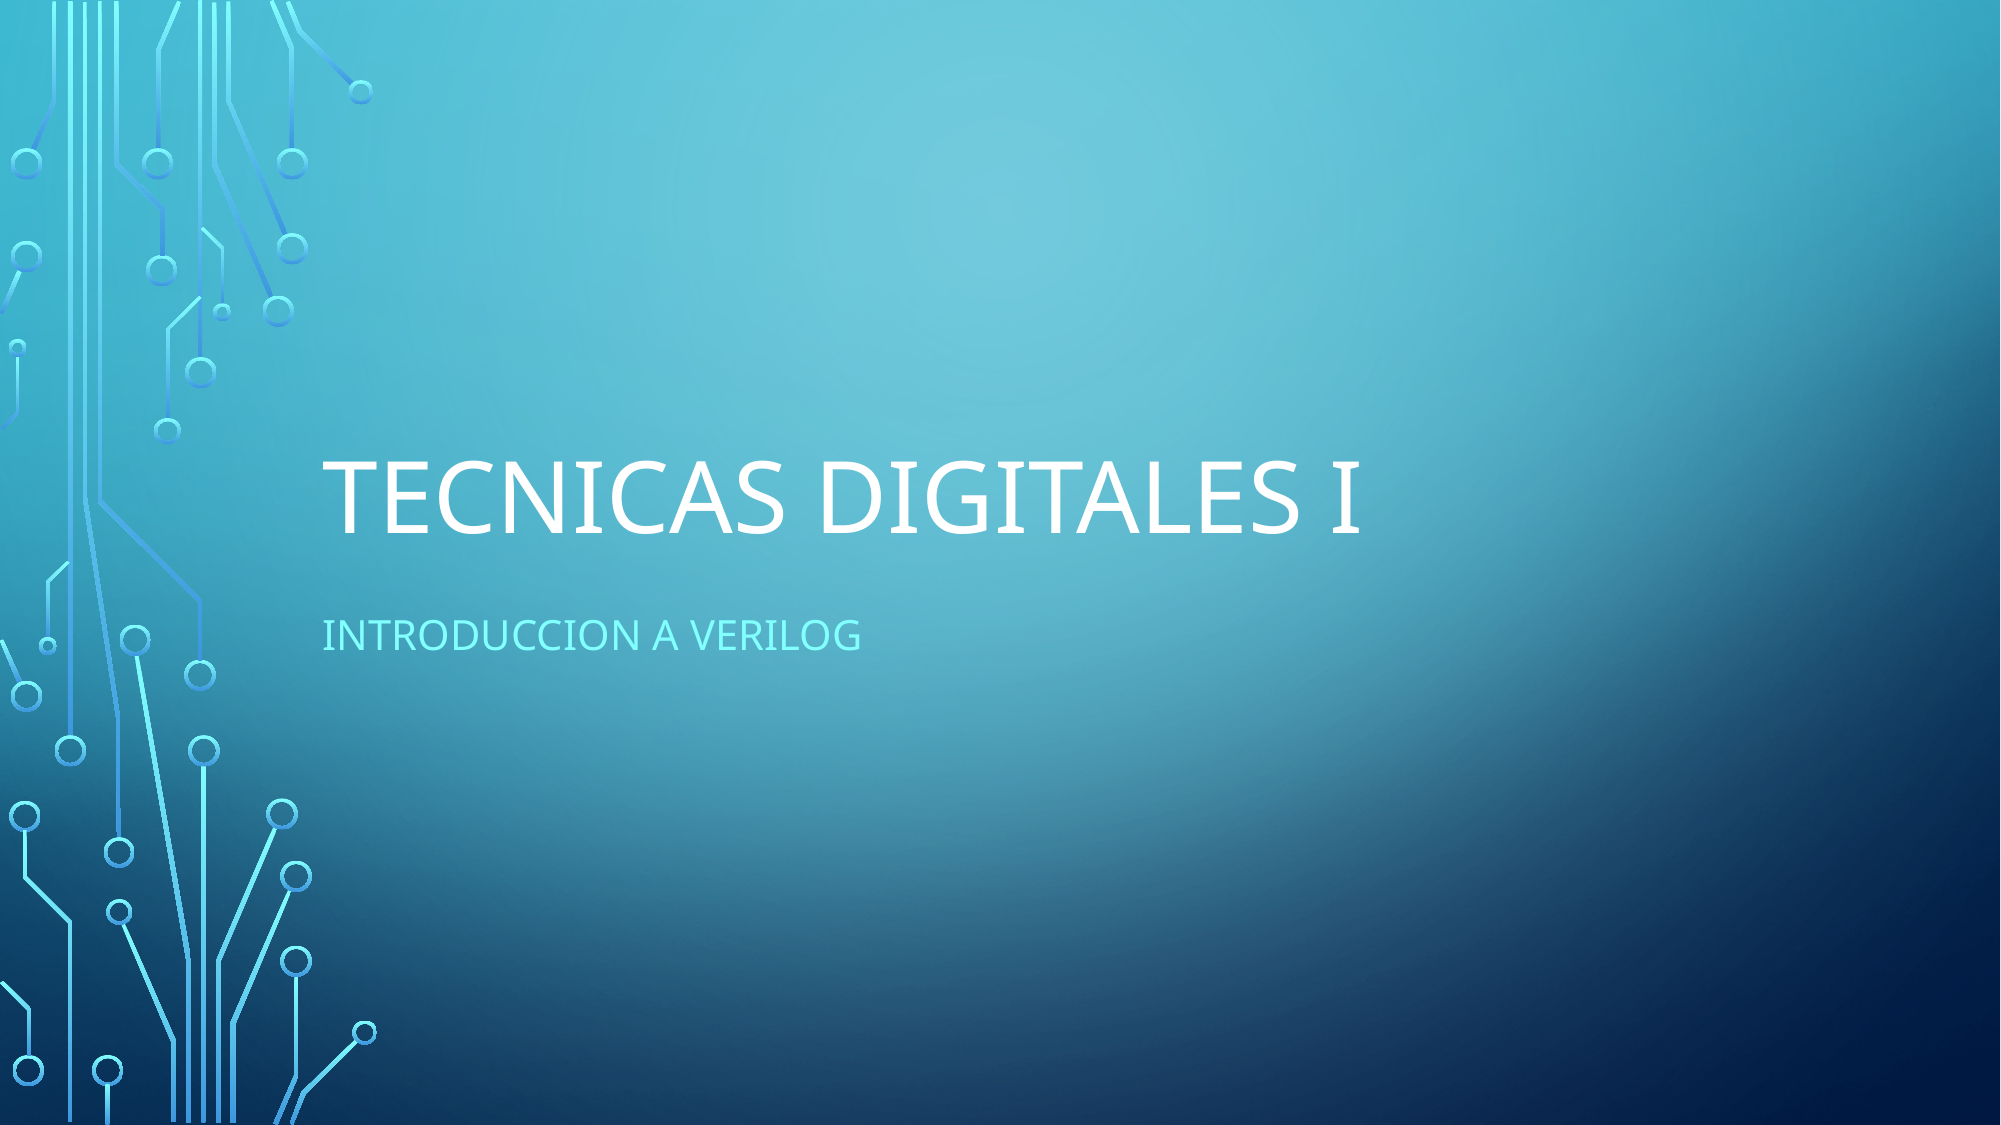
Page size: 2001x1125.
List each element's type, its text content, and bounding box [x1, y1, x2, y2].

title Tecnicas Digitales i [307, 170, 1750, 563]
subtitle Introduccion a verilog [307, 590, 1750, 863]
